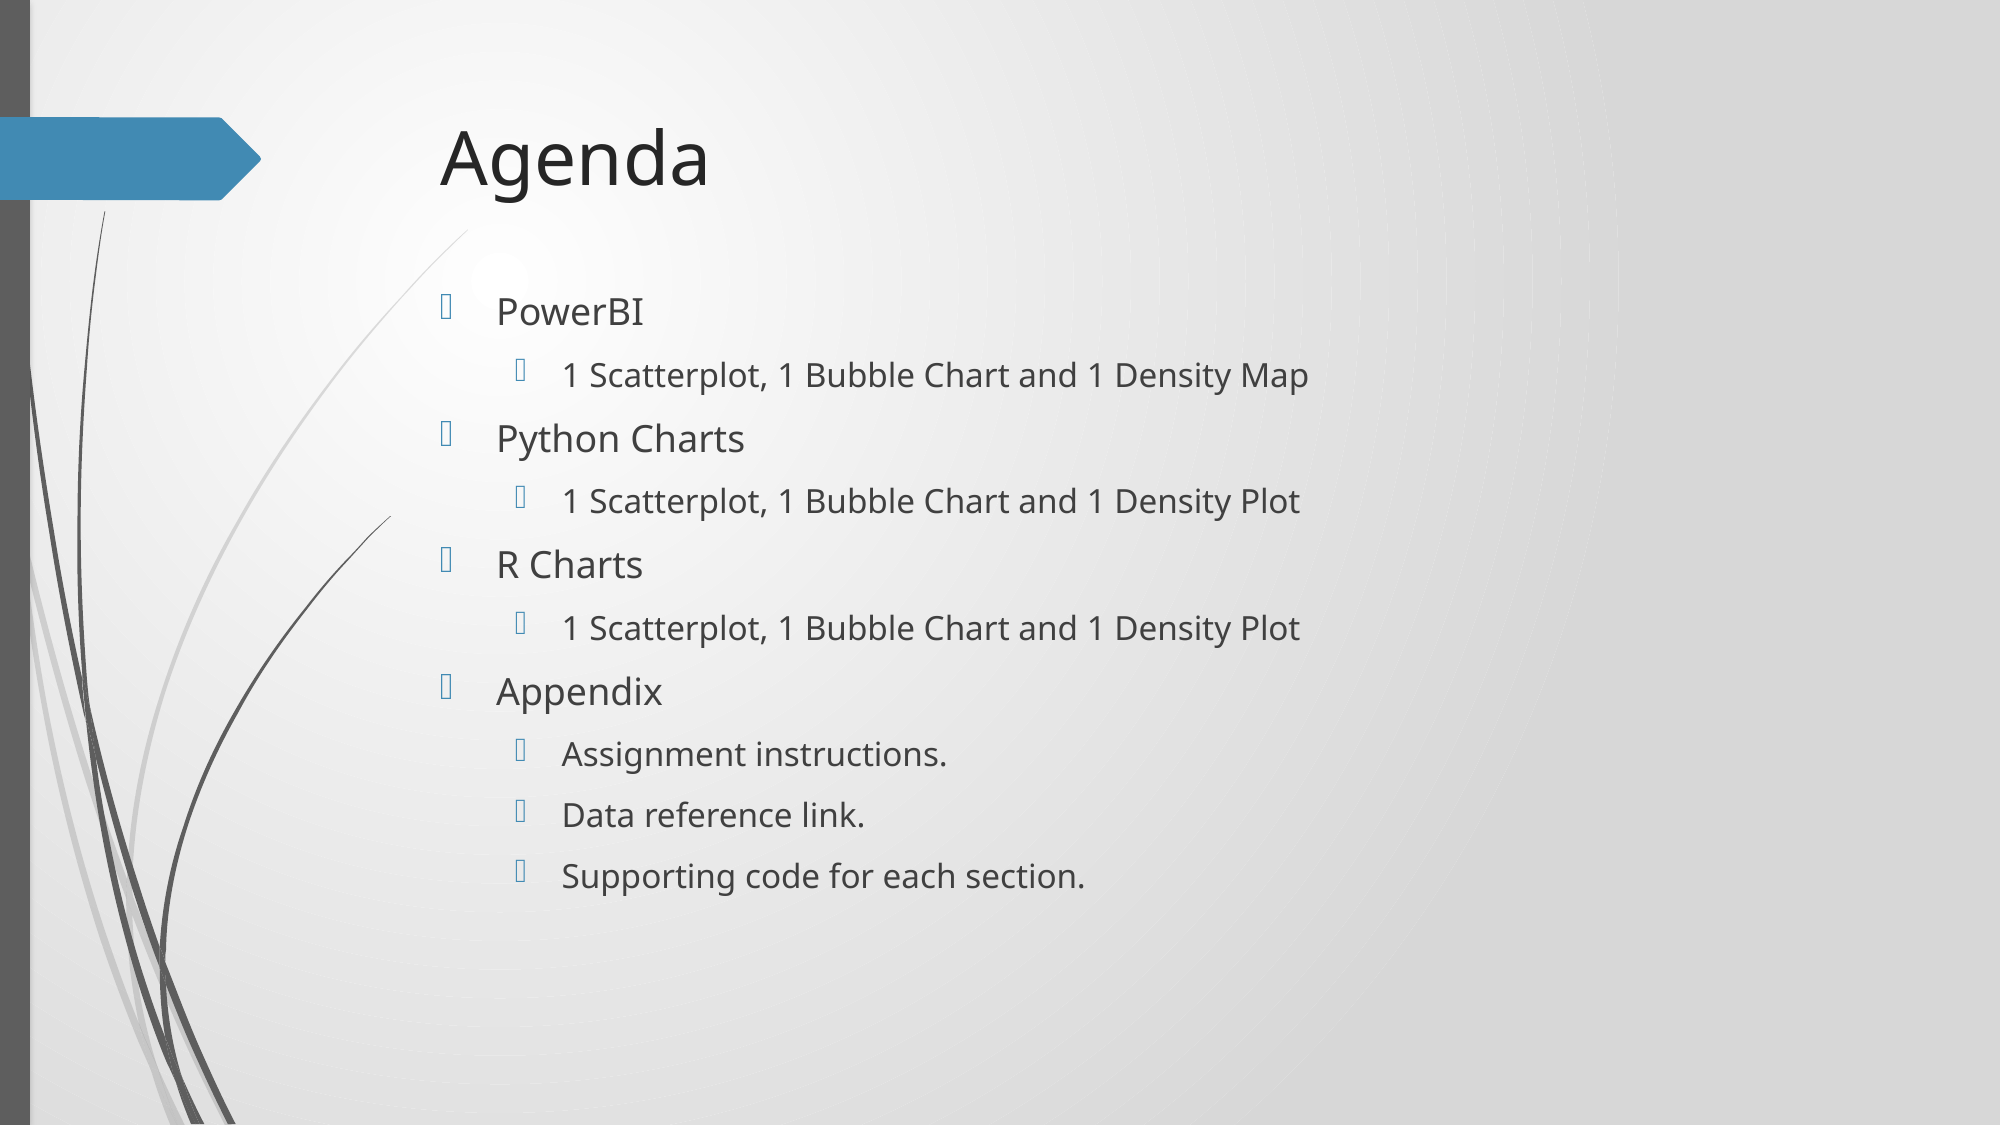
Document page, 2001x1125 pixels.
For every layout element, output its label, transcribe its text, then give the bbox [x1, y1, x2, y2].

title Agenda [425, 102, 1888, 280]
list PowerBI 1 Scatterplot, 1 Bubble Chart and 1 Density Map Python Charts 1 Scatterplot, 1 Bubble Chart and 1 Density Plot R Charts 1 Scatterplot, 1 Bubble Chart and 1 Density Plot Appendix Assignment instructions. Data reference link. Supporting code for each section. [424, 280, 1888, 1067]
